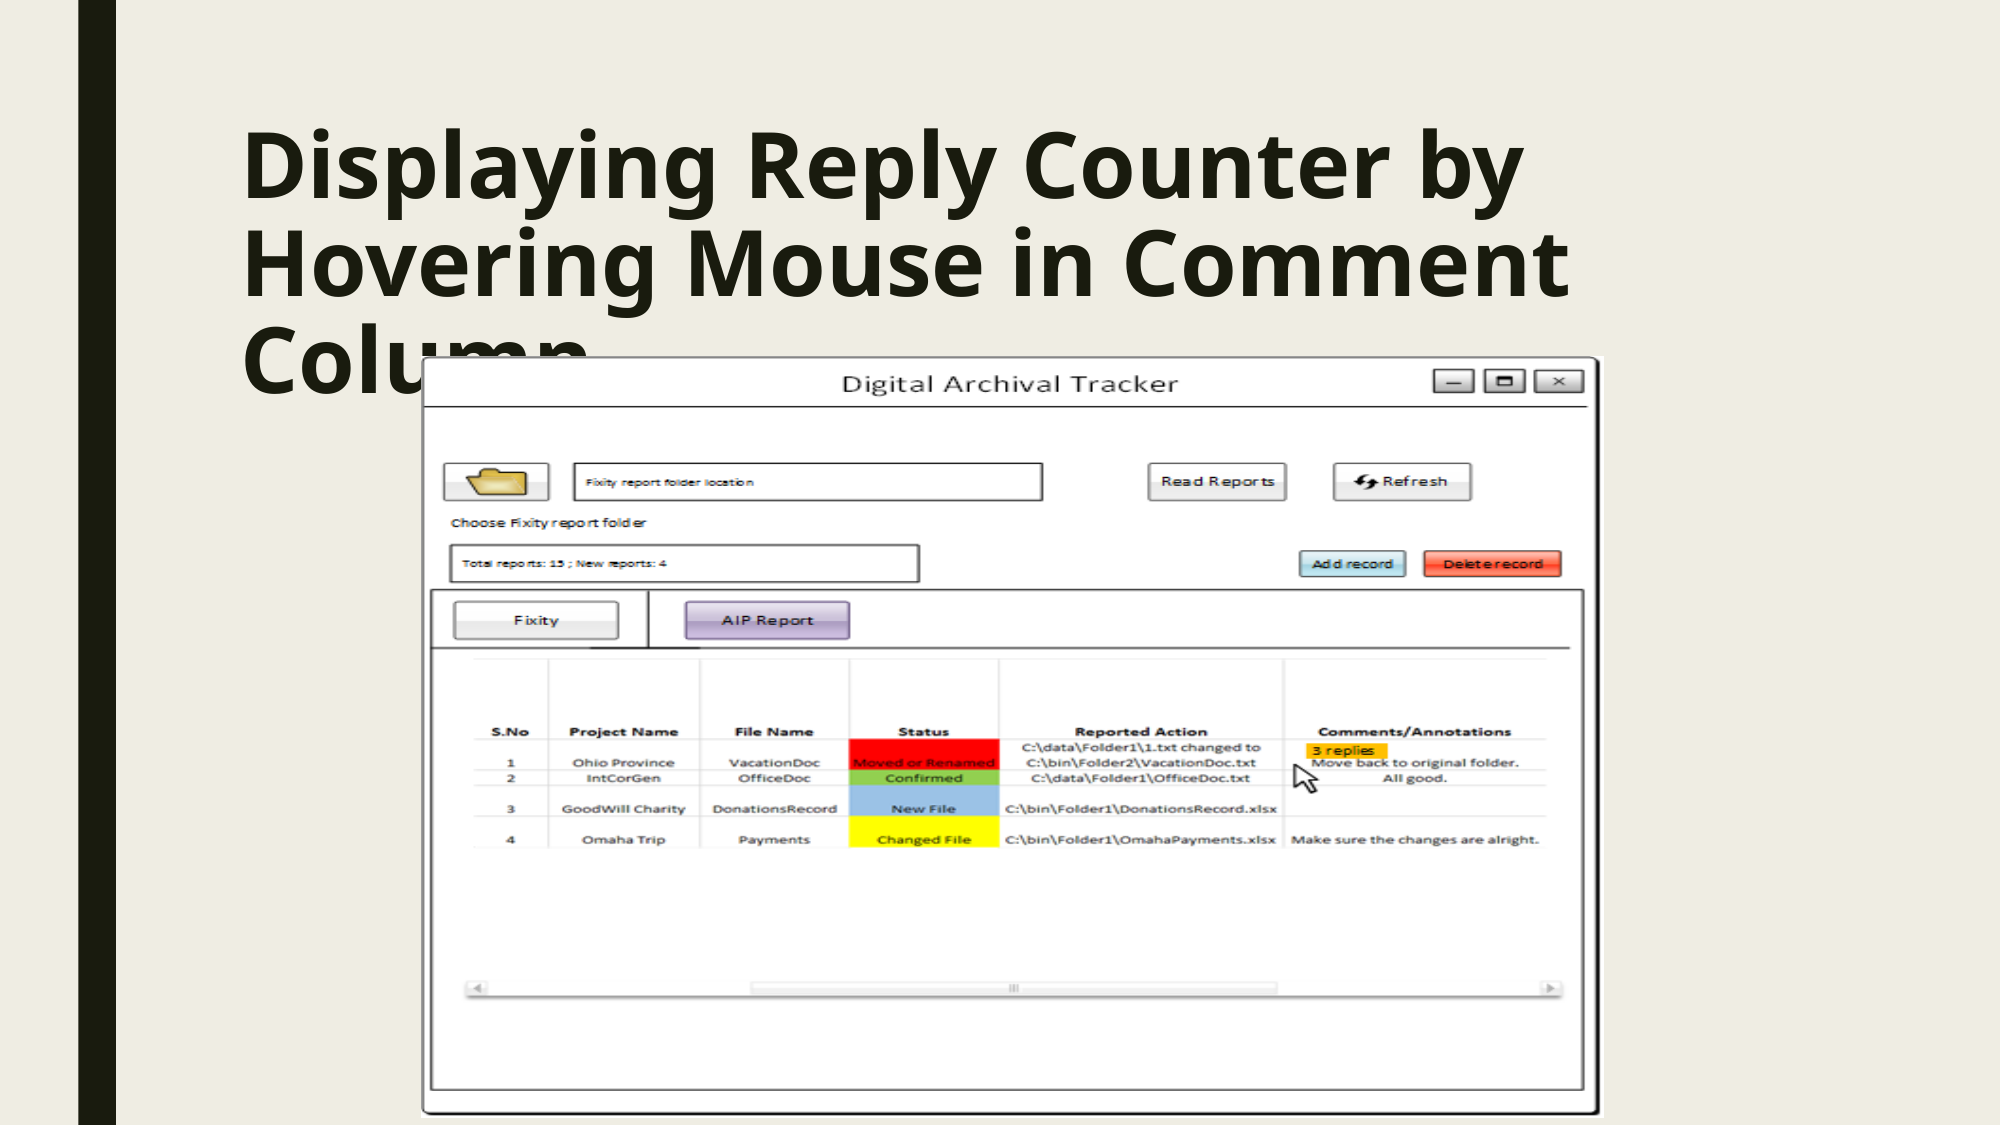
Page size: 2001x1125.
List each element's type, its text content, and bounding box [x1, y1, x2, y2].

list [421, 356, 1604, 1119]
title Displaying Reply Counter by Hovering Mouse in Comment Column [225, 112, 1800, 357]
